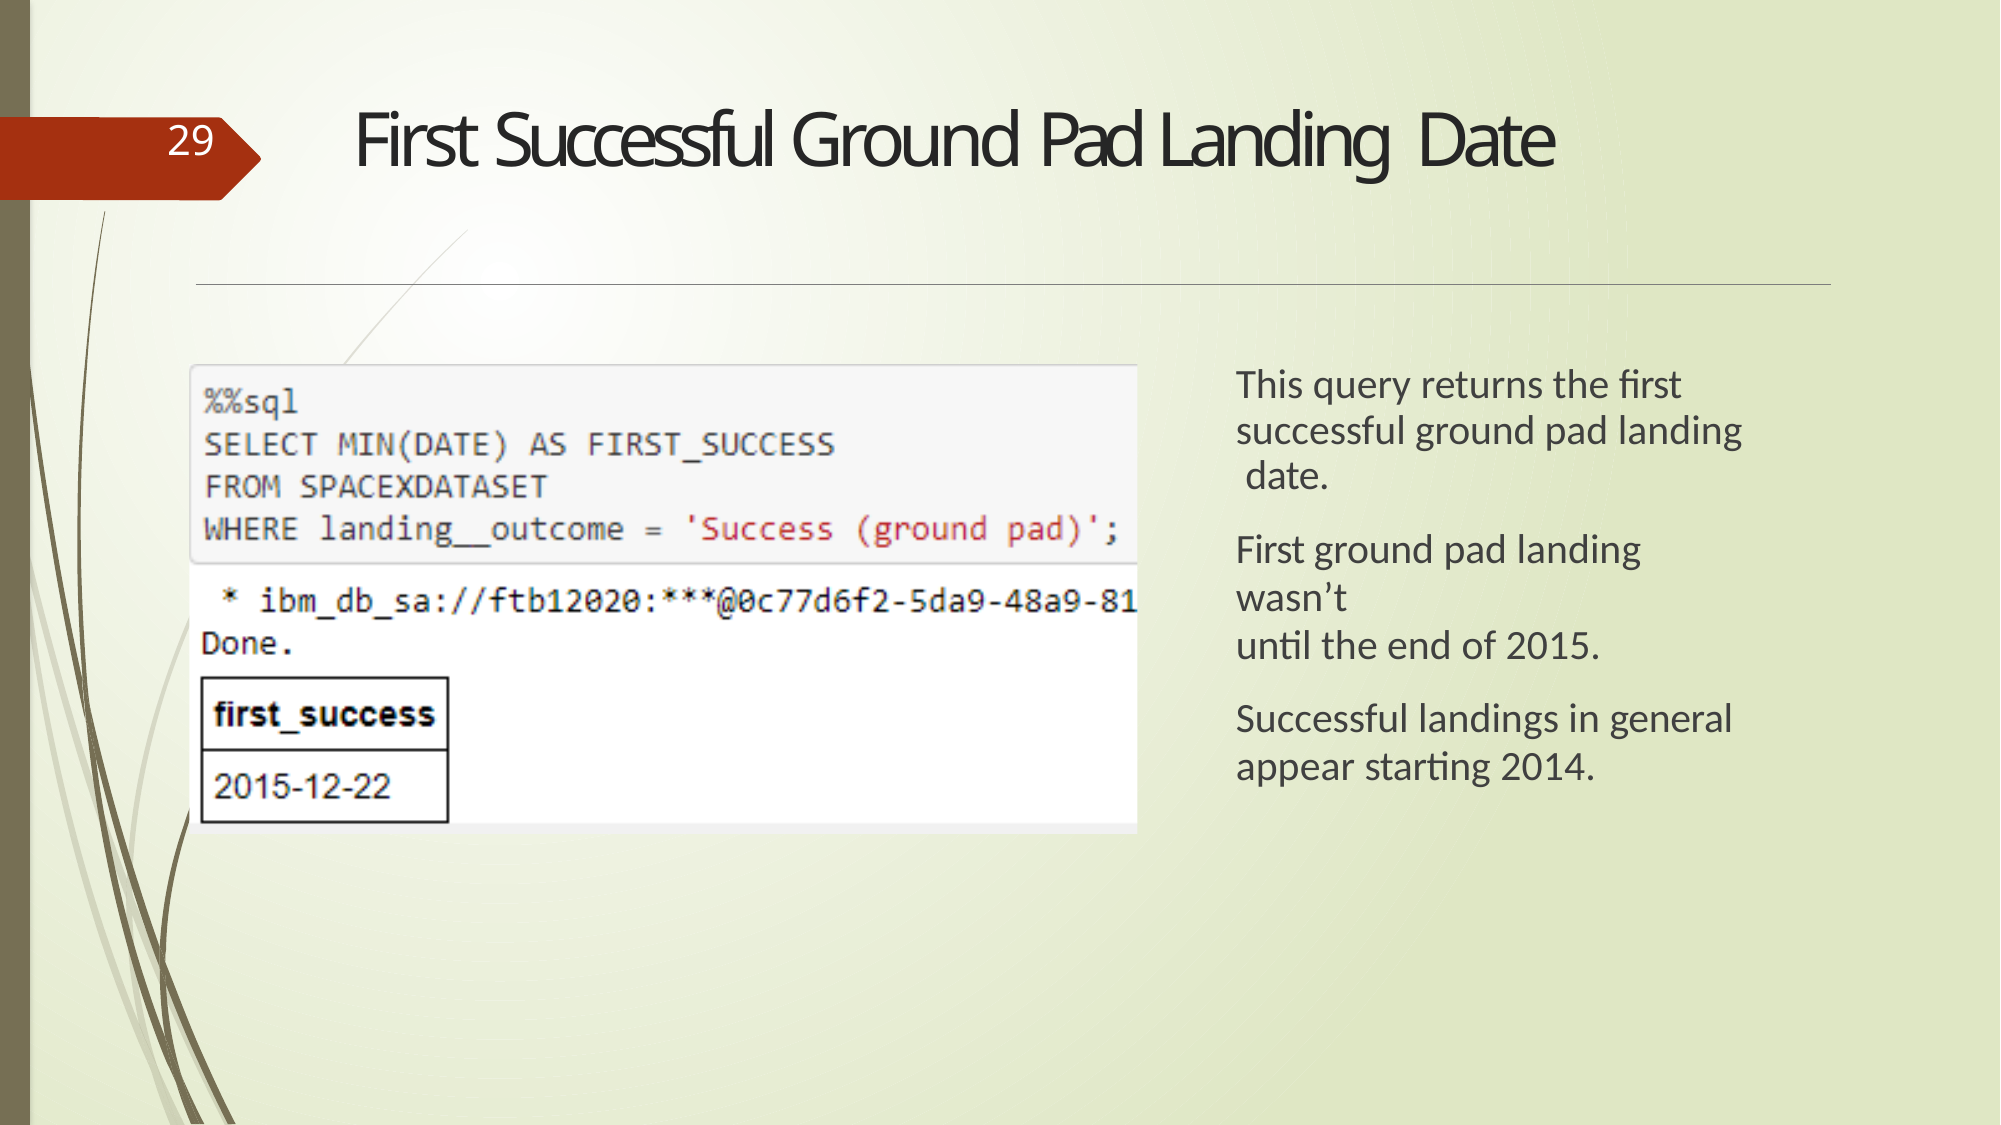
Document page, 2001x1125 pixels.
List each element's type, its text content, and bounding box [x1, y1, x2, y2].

text_box This query returns the first successful ground pad landing date. First ground pad landing wasn’t until the end of 2015. Successful landings in general appear starting 2014. [1233, 356, 1766, 789]
slide_number 29 [87, 0, 216, 486]
title First Successful Ground Pad Landing Date [350, 89, 1735, 280]
text_box [189, 364, 1138, 834]
